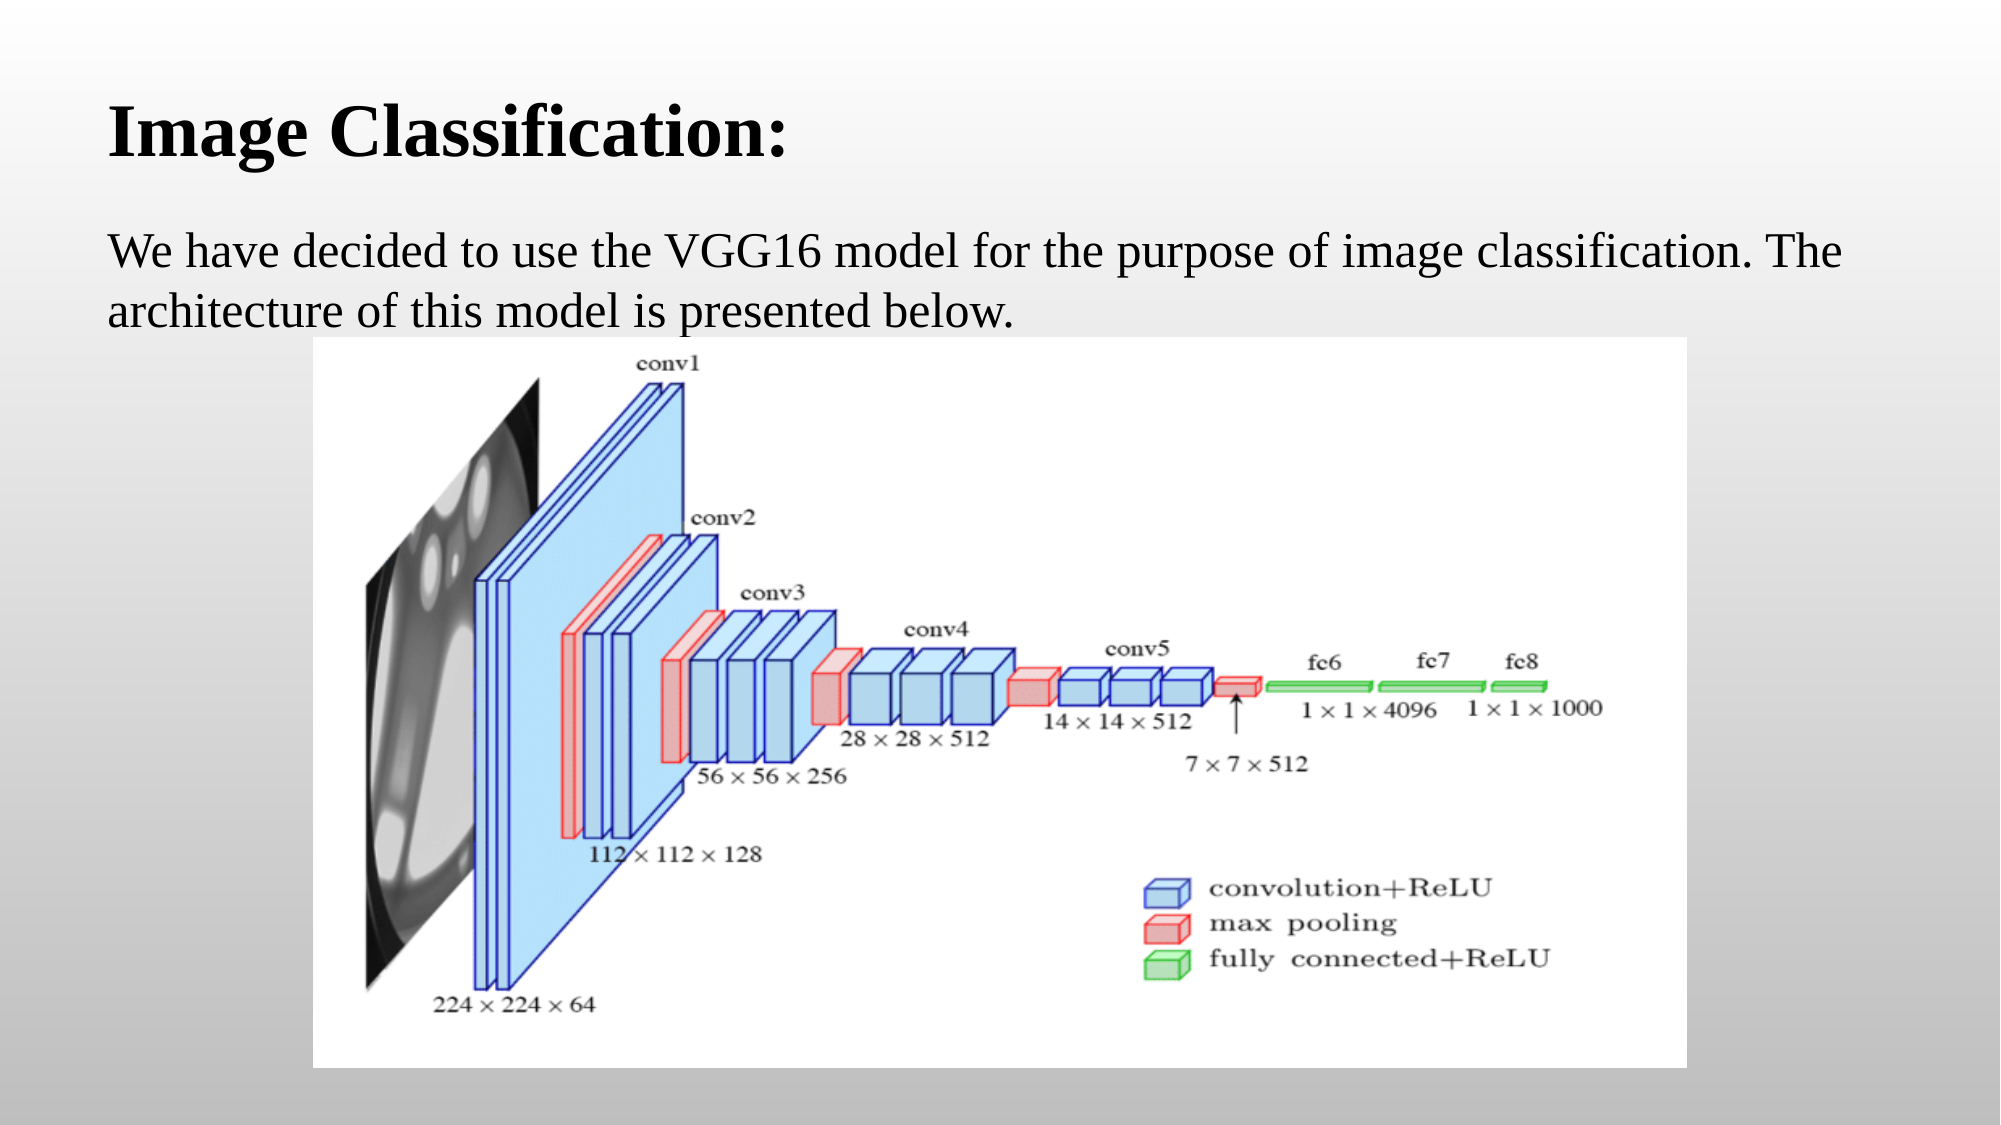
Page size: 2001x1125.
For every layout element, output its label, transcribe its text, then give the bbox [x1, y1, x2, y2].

list We have decided to use the VGG16 model for the purpose of image classification. The architecture of this model is presented below. [99, 209, 1900, 1023]
picture [312, 337, 1687, 1068]
title Image Classification: [99, 78, 1900, 175]
